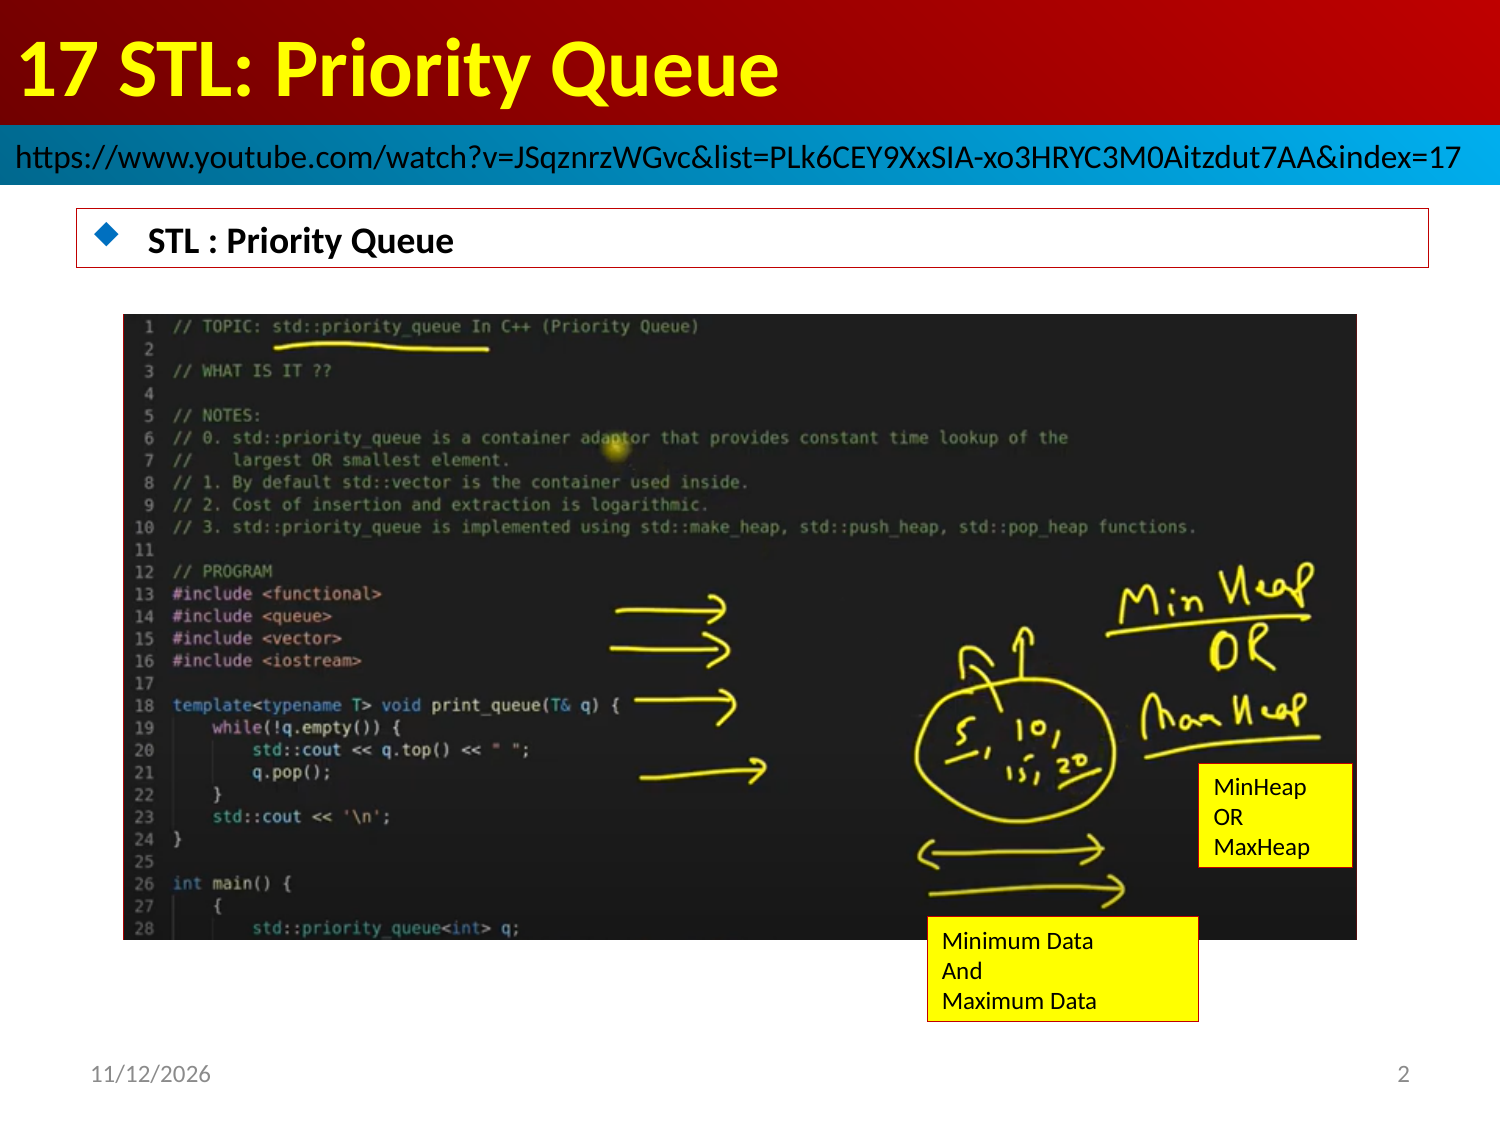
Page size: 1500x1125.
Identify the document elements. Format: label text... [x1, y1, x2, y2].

title 17 STL: Priority Queue [0, 0, 1500, 125]
text_box https://www.youtube.com/watch?v=JSqznrzWGvc&list=PLk6CEY9XxSIA-xo3HRYC3M0Aitzdut7AA&index=17 [0, 125, 1500, 185]
text_box Minimum Data And Maximum Data [927, 948, 1199, 1022]
subtitle STL : Priority Queue [76, 208, 1429, 268]
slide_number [75, 1042, 425, 1103]
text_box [123, 314, 1357, 940]
slide_number 2 [1074, 1042, 1425, 1103]
